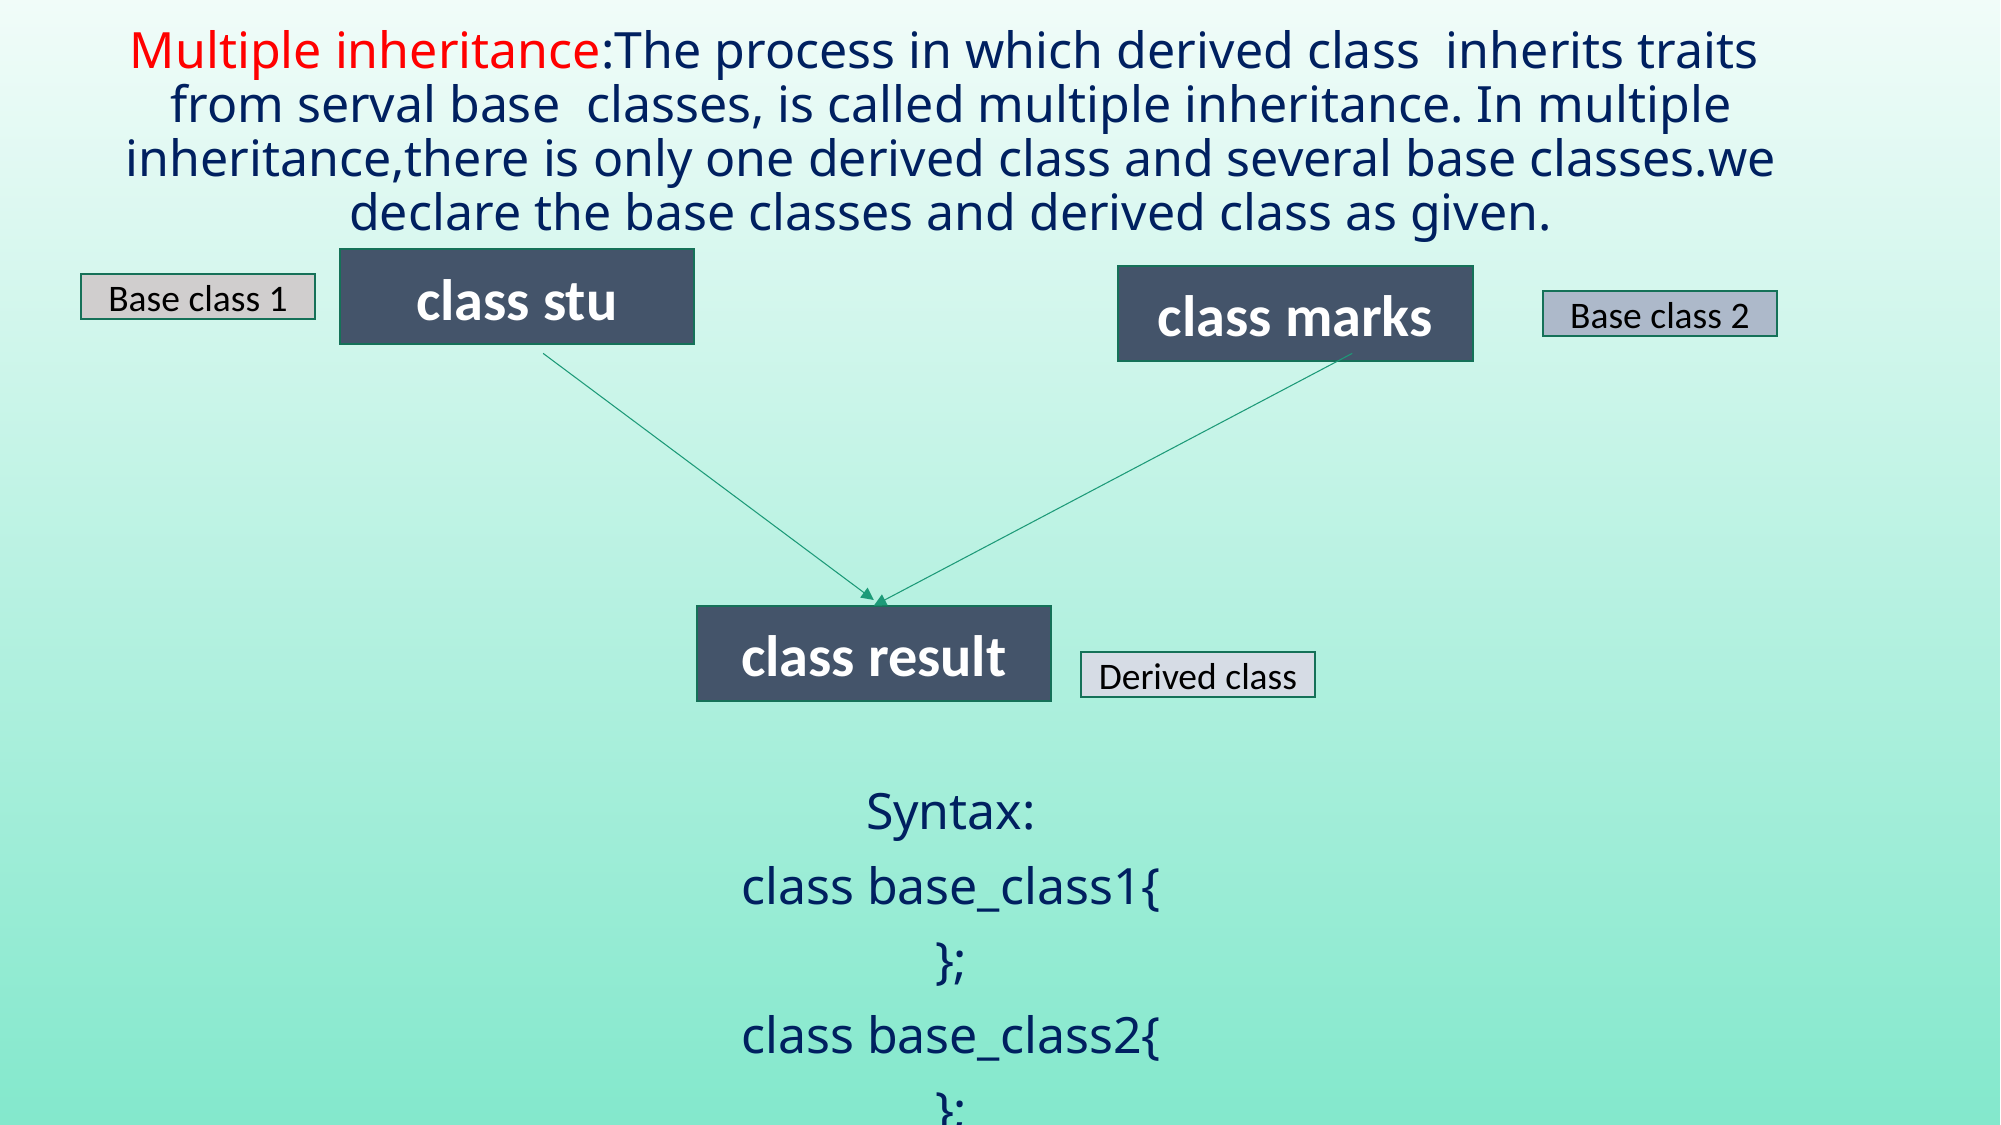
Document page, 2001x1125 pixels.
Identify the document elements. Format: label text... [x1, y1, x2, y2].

text_box Base class 2 [1542, 290, 1778, 337]
text_box class stu [339, 248, 695, 345]
text_box Base class 1 [80, 273, 316, 320]
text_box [873, 353, 1353, 606]
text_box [543, 353, 873, 600]
subtitle Multiple inheritance:The process in which derived class inherits traits from serval base classes, is called multiple inheritance. In multiple inheritance,there is only one derived class and several base classes.we declare the base classes and derived class as given. Syntax: class base_class1{ }; class base_class2{ }; [56, 18, 1846, 1125]
text_box Derived class [1080, 651, 1316, 698]
text_box class marks [1117, 265, 1474, 362]
text_box class result [696, 605, 1052, 702]
